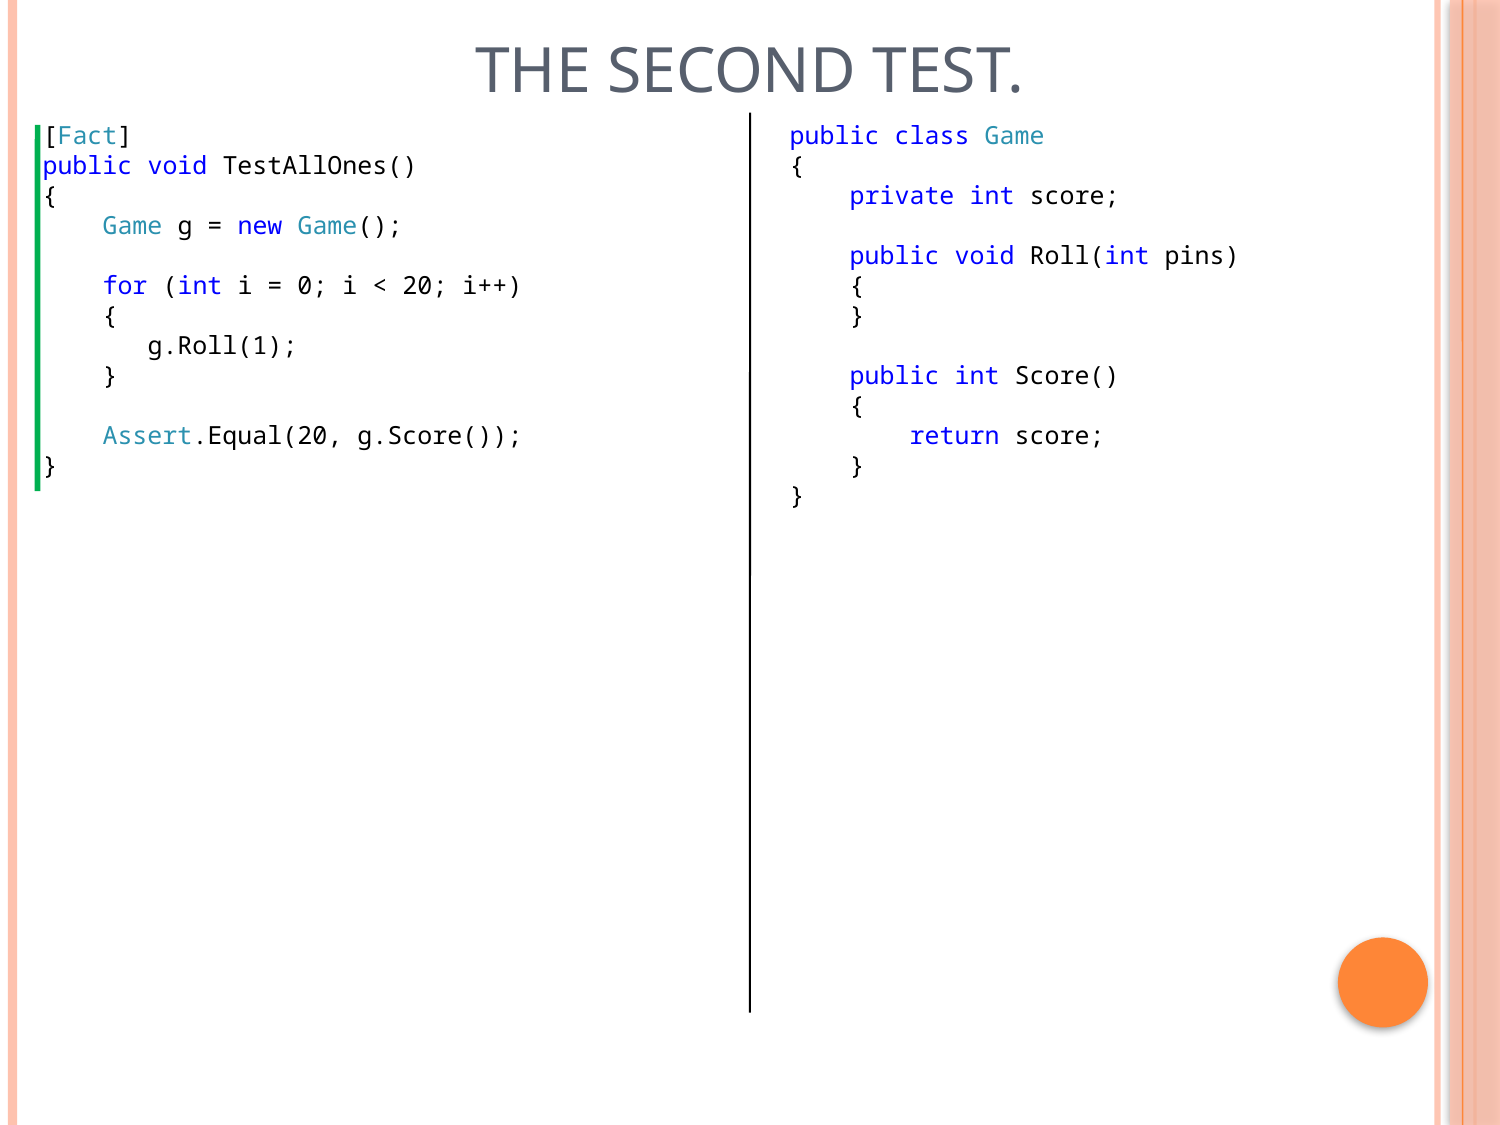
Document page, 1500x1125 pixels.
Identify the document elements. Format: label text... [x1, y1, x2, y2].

title The Second test. [75, 0, 1425, 113]
text_box public class Game { private int score; public void Roll(int pins) { } public int Score() { return score; } } [774, 112, 1463, 547]
text_box [Fact] public void TestAllOnes() { Game g = new Game(); for (int i = 0; i < 20; i++) { g.Roll(1); } Assert.Equal(20, g.Score()); } [27, 112, 538, 487]
